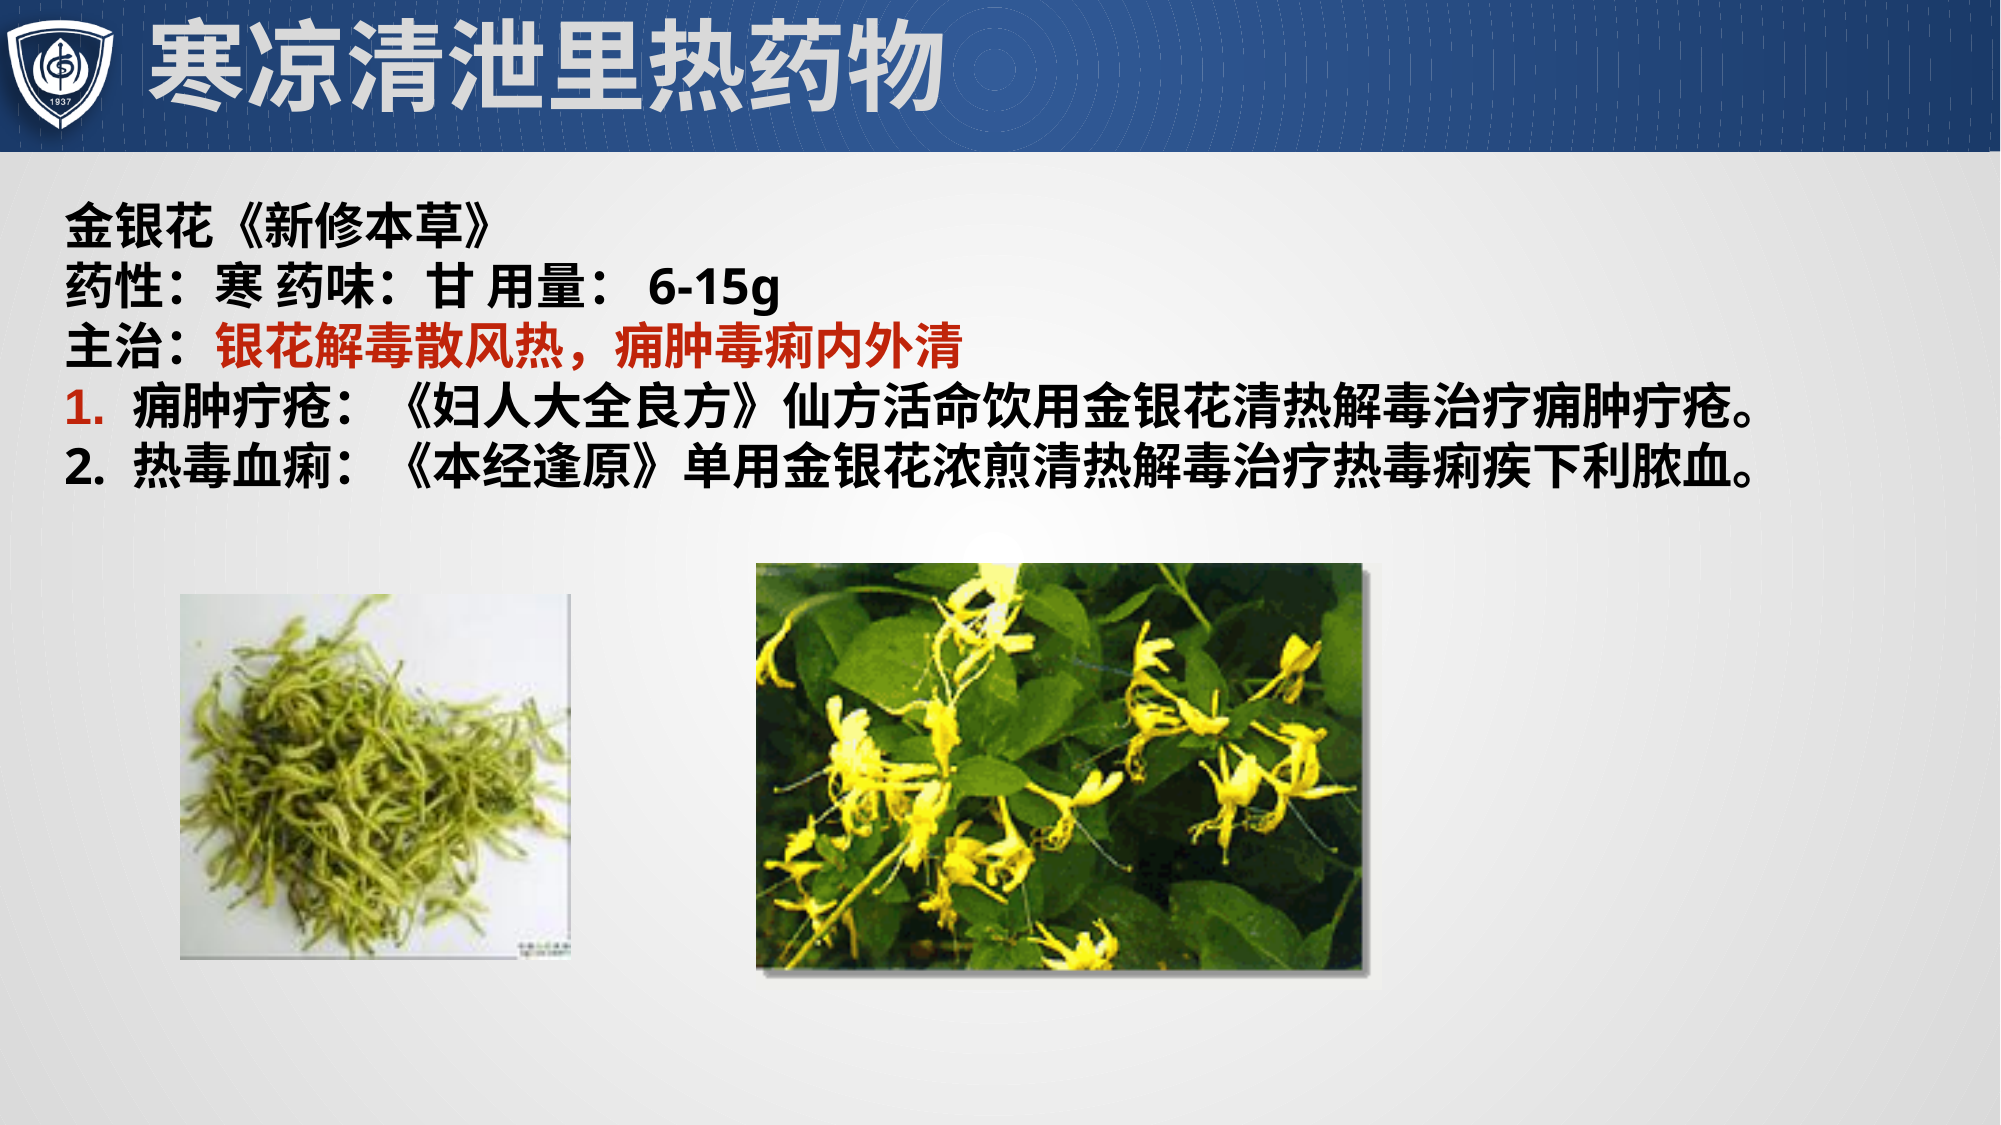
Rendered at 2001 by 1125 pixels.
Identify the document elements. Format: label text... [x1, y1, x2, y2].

title 寒凉清泄里热药物 [130, 0, 2000, 152]
picture [180, 594, 571, 960]
picture [756, 563, 1382, 990]
text_box 金银花《新修本草》 药性：寒 药味：甘 用量：6-15g 主治：银花解毒散风热，痈肿毒痢内外清 1. 痈肿疔疮：《妇人大全良方》仙方活命饮用金银花清热解毒治疗痈肿疔疮。 2. 热毒血痢：《本经逢原》单用金银花浓煎清热解毒治疗热毒痢疾下利脓血。 [49, 186, 1927, 682]
picture [0, 14, 119, 138]
